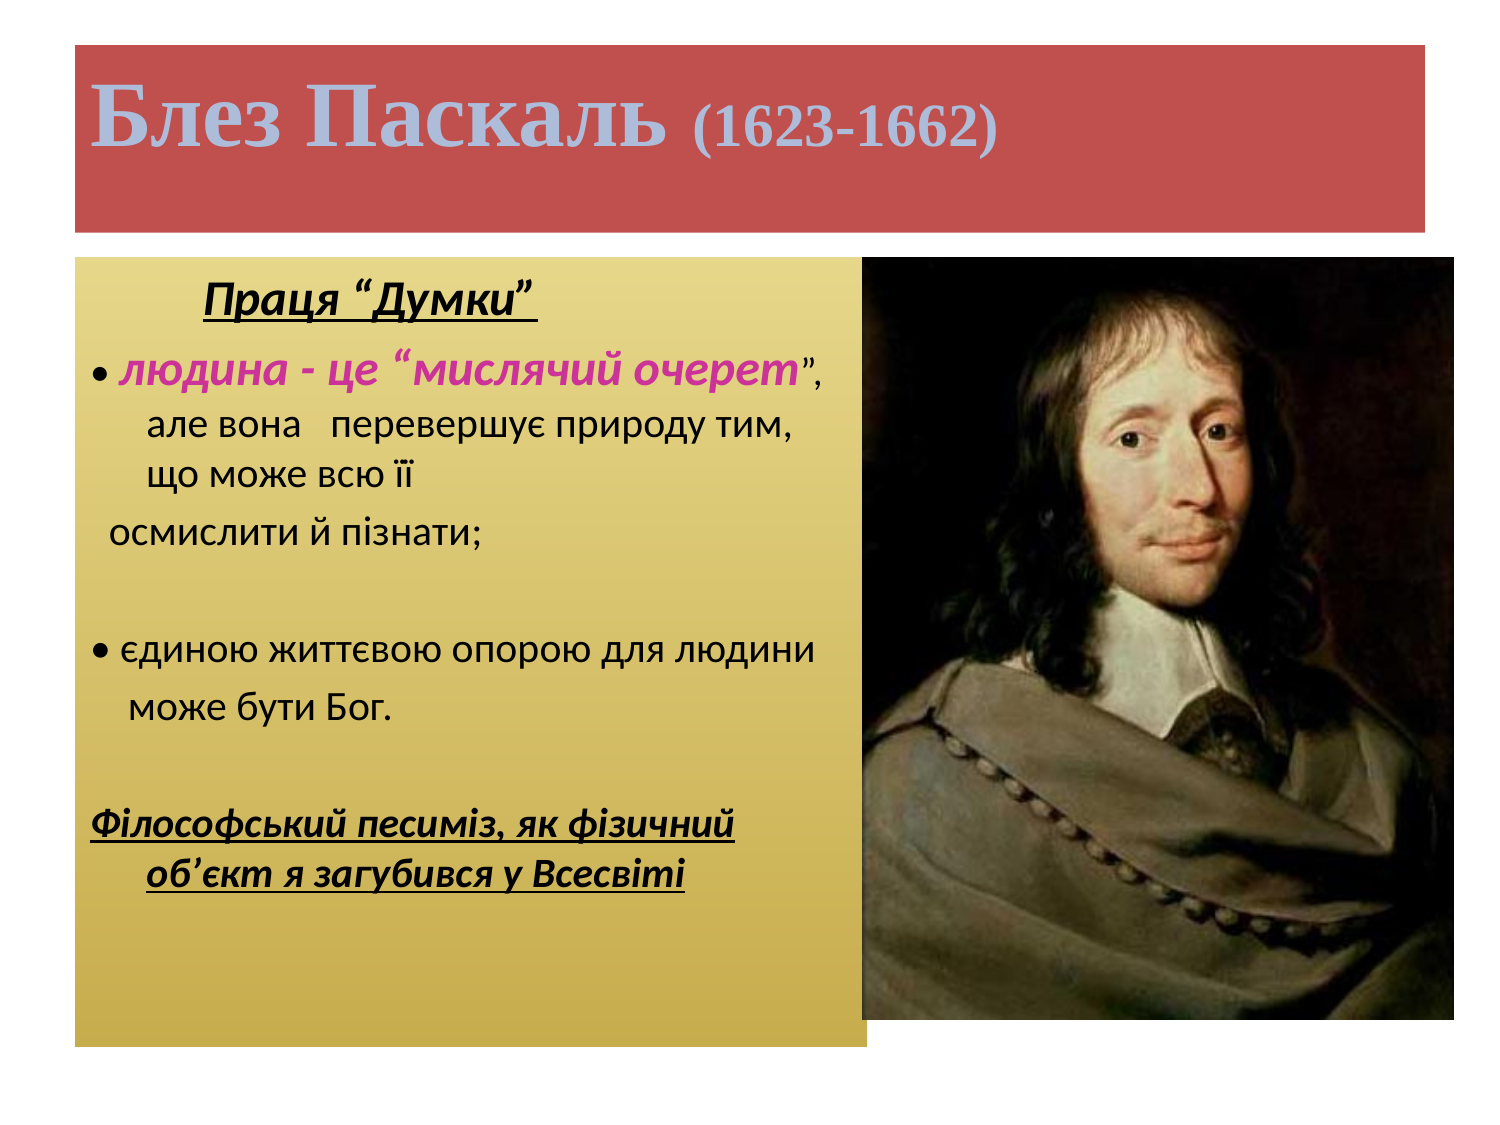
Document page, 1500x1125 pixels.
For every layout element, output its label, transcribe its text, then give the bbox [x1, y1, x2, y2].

text_box [369, 418, 400, 571]
picture [862, 257, 1454, 1020]
list Праця “Думки” • людина - це “мислячий очерет”, але вона перевершує природу тим, що може всю її осмислити й пізнати; • єдиною життєвою опорою для людини може бути Бог. Філософський песиміз, як фізичний об’єкт я загубився у Всесвіті [75, 257, 868, 1047]
title Блез Паскаль (1623-1662) [75, 45, 1425, 233]
